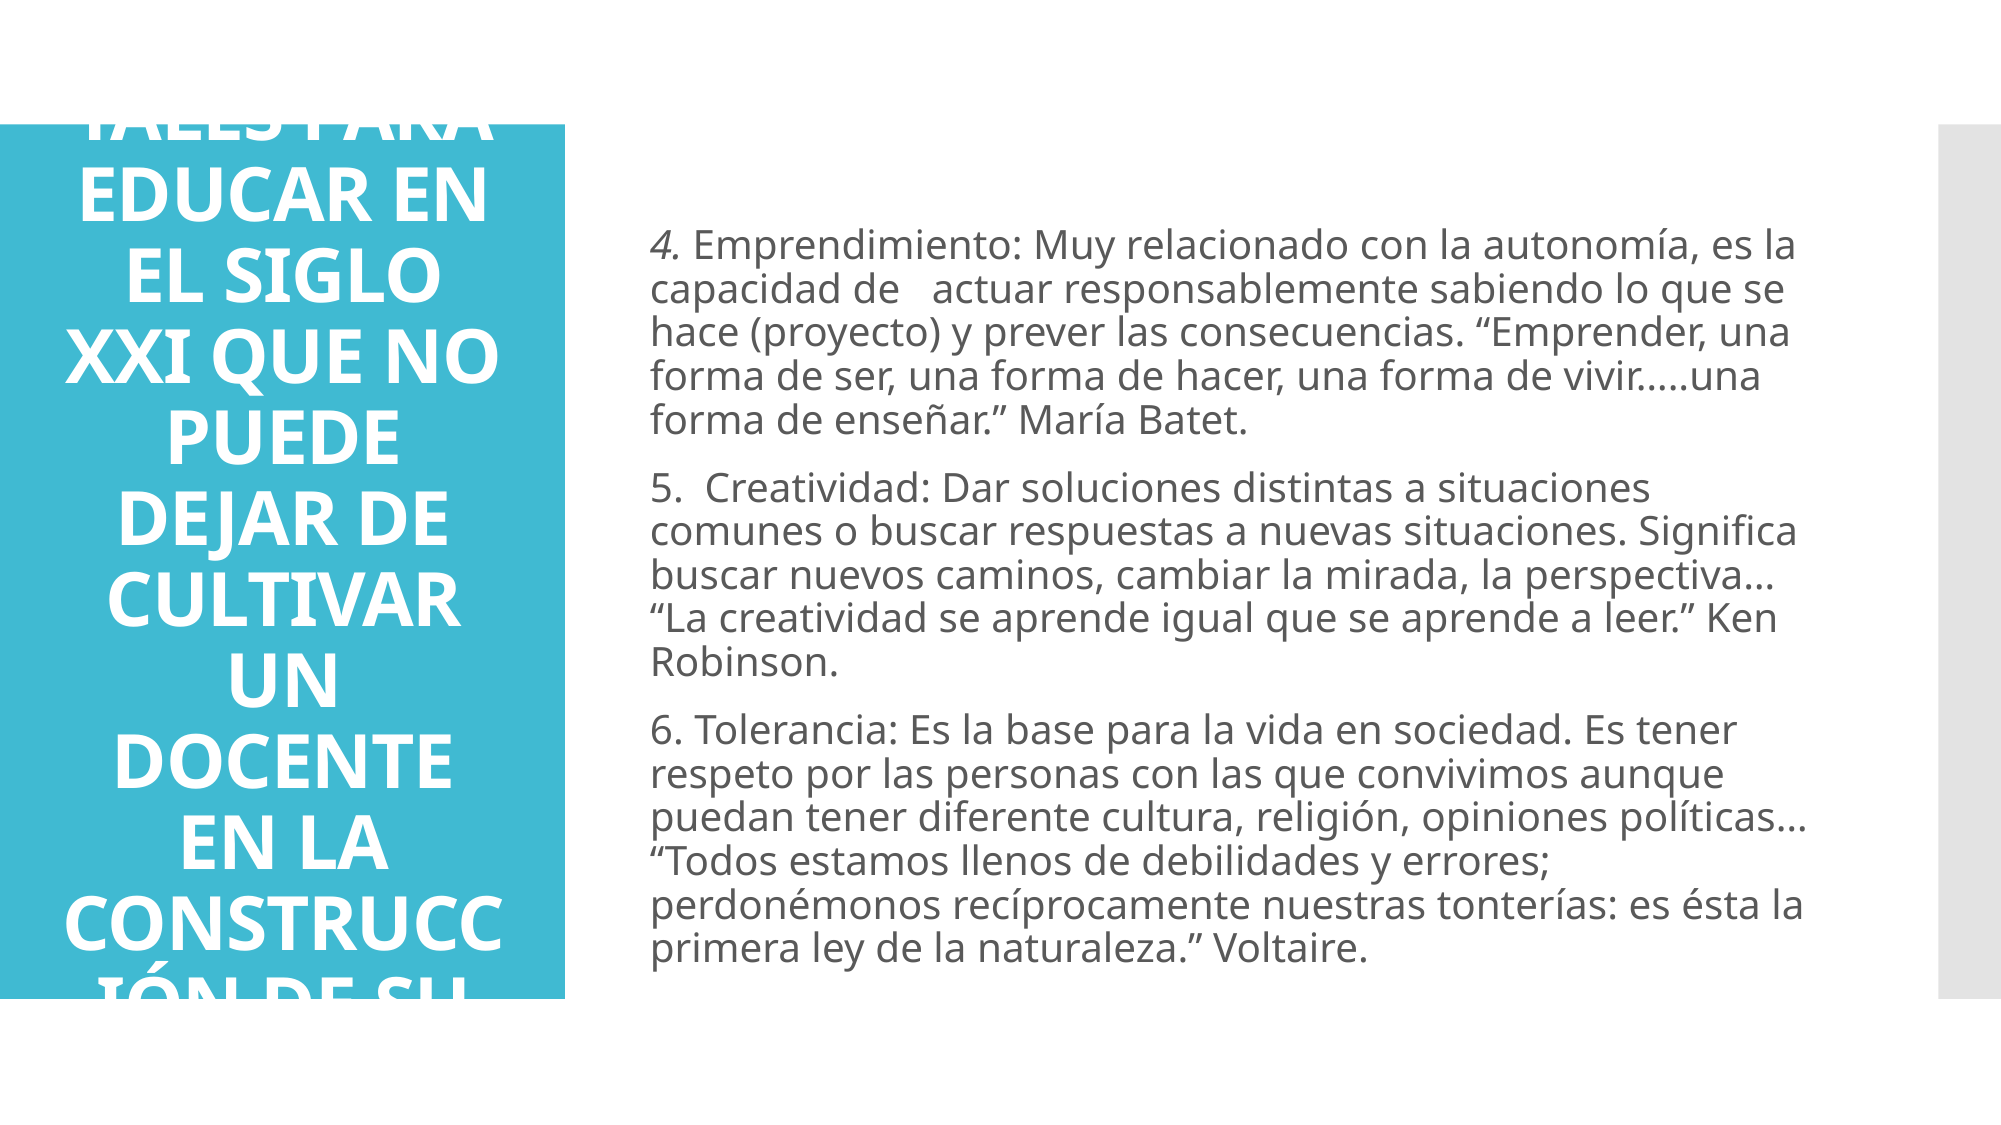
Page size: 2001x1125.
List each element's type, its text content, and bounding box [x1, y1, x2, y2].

list 4. Emprendimiento: Muy relacionado con la autonomía, es la capacidad de actuar responsablemente sabiendo lo que se hace (proyecto) y prever las consecuencias. “Emprender, una forma de ser, una forma de hacer, una forma de vivir…..una forma de enseñar.” María Batet. 5. Creatividad: Dar soluciones distintas a situaciones comunes o buscar respuestas a nuevas situaciones. Significa buscar nuevos caminos, cambiar la mirada, la perspectiva… “La creatividad se aprende igual que se aprende a leer.” Ken Robinson. 6. Tolerancia: Es la base para la vida en sociedad. Es tener respeto por las personas con las que convivimos aunque puedan tener diferente cultura, religión, opiniones políticas… “Todos estamos llenos de debilidades y errores; perdonémonos recíprocamente nuestras tonterías: es ésta la primera ley de la naturaleza.” Voltaire. [634, 141, 1835, 982]
title VALORES FUNDAMENTALES PARA EDUCAR EN EL SIGLO XXI QUE NO PUEDE DEJAR DE CULTIVAR UN DOCENTE EN LA CONSTRUCCIÓN DE SU IDENTIDAD. (CONT.) [41, 184, 525, 940]
